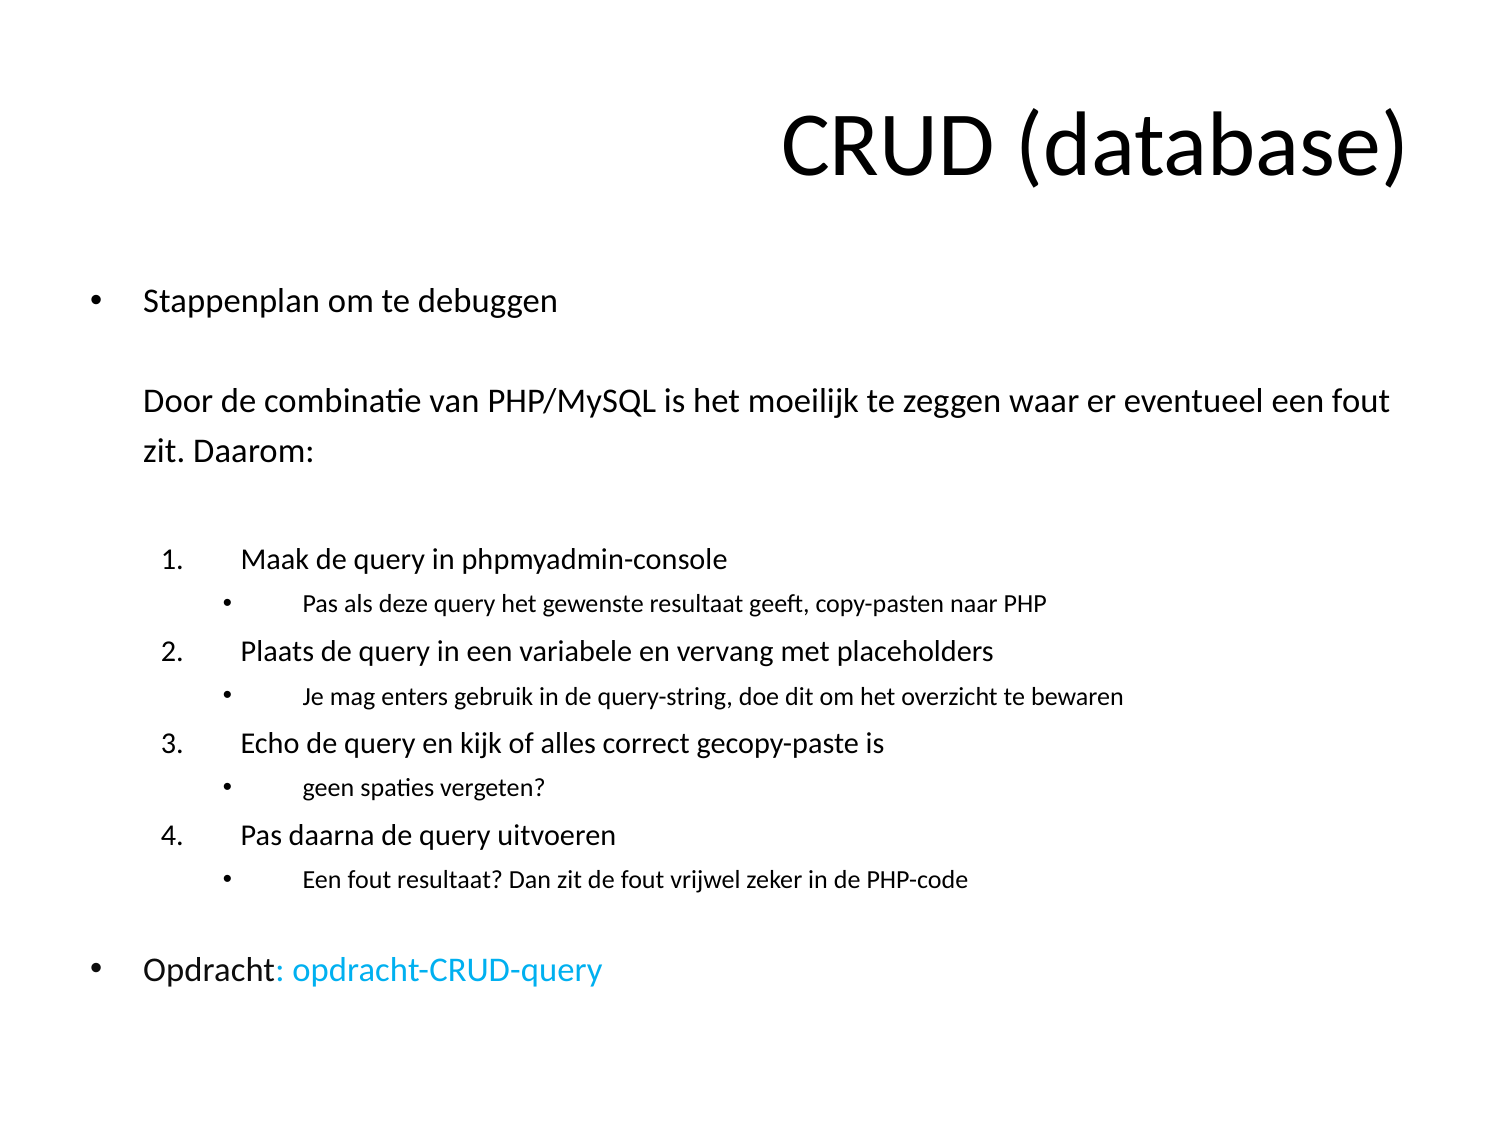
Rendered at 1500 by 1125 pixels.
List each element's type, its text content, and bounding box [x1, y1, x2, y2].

list Stappenplan om te debuggen Door de combinatie van PHP/MySQL is het moeilijk te zeggen waar er eventueel een fout zit. Daarom: Maak de query in phpmyadmin-console Pas als deze query het gewenste resultaat geeft, copy-pasten naar PHP Plaats de query in een variabele en vervang met placeholders Je mag enters gebruik in de query-string, doe dit om het overzicht te bewaren Echo de query en kijk of alles correct gecopy-paste is geen spaties vergeten? Pas daarna de query uitvoeren Een fout resultaat? Dan zit de fout vrijwel zeker in de PHP-code Opdracht: opdracht-CRUD-query [75, 262, 1425, 1005]
title CRUD (database) [75, 45, 1425, 233]
